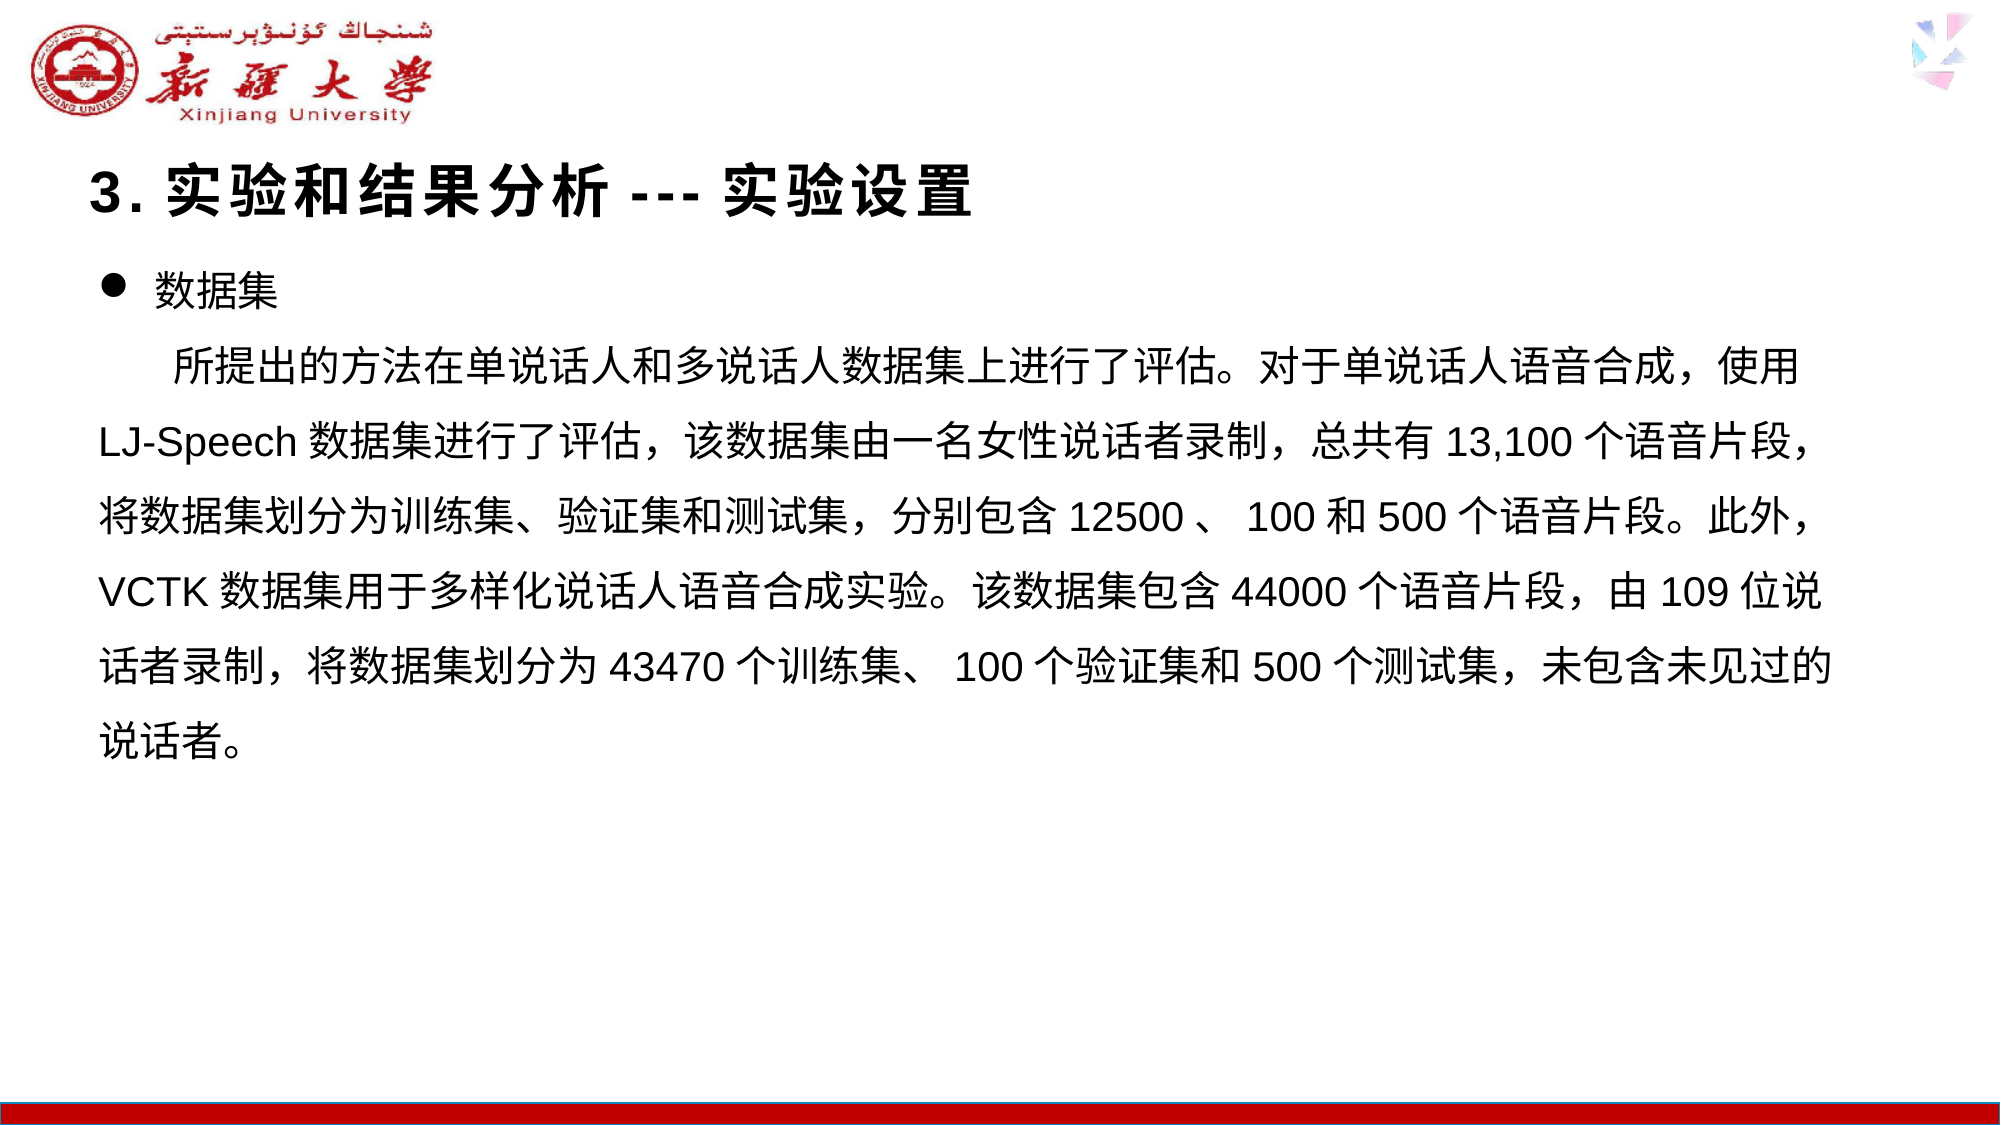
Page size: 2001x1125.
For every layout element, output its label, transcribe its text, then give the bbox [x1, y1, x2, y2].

text_box 数据集 所提出的方法在单说话人和多说话人数据集上进行了评估。对于单说话人语音合成，使用LJ-Speech数据集进行了评估，该数据集由一名女性说话者录制，总共有13,100个语音片段，将数据集划分为训练集、验证集和测试集，分别包含12500、100和500个语音片段。此外，VCTK数据集用于多样化说话人语音合成实验。该数据集包含44000个语音片段，由109位说话者录制，将数据集划分为43470个训练集、100个验证集和500个测试集，未包含未见过的说话者。 [83, 232, 1853, 931]
picture [0, 0, 482, 143]
text_box 3.实验和结果分析---实验设置 [74, 130, 1875, 247]
picture [1881, 0, 2000, 101]
text_box [0, 1102, 2000, 1125]
